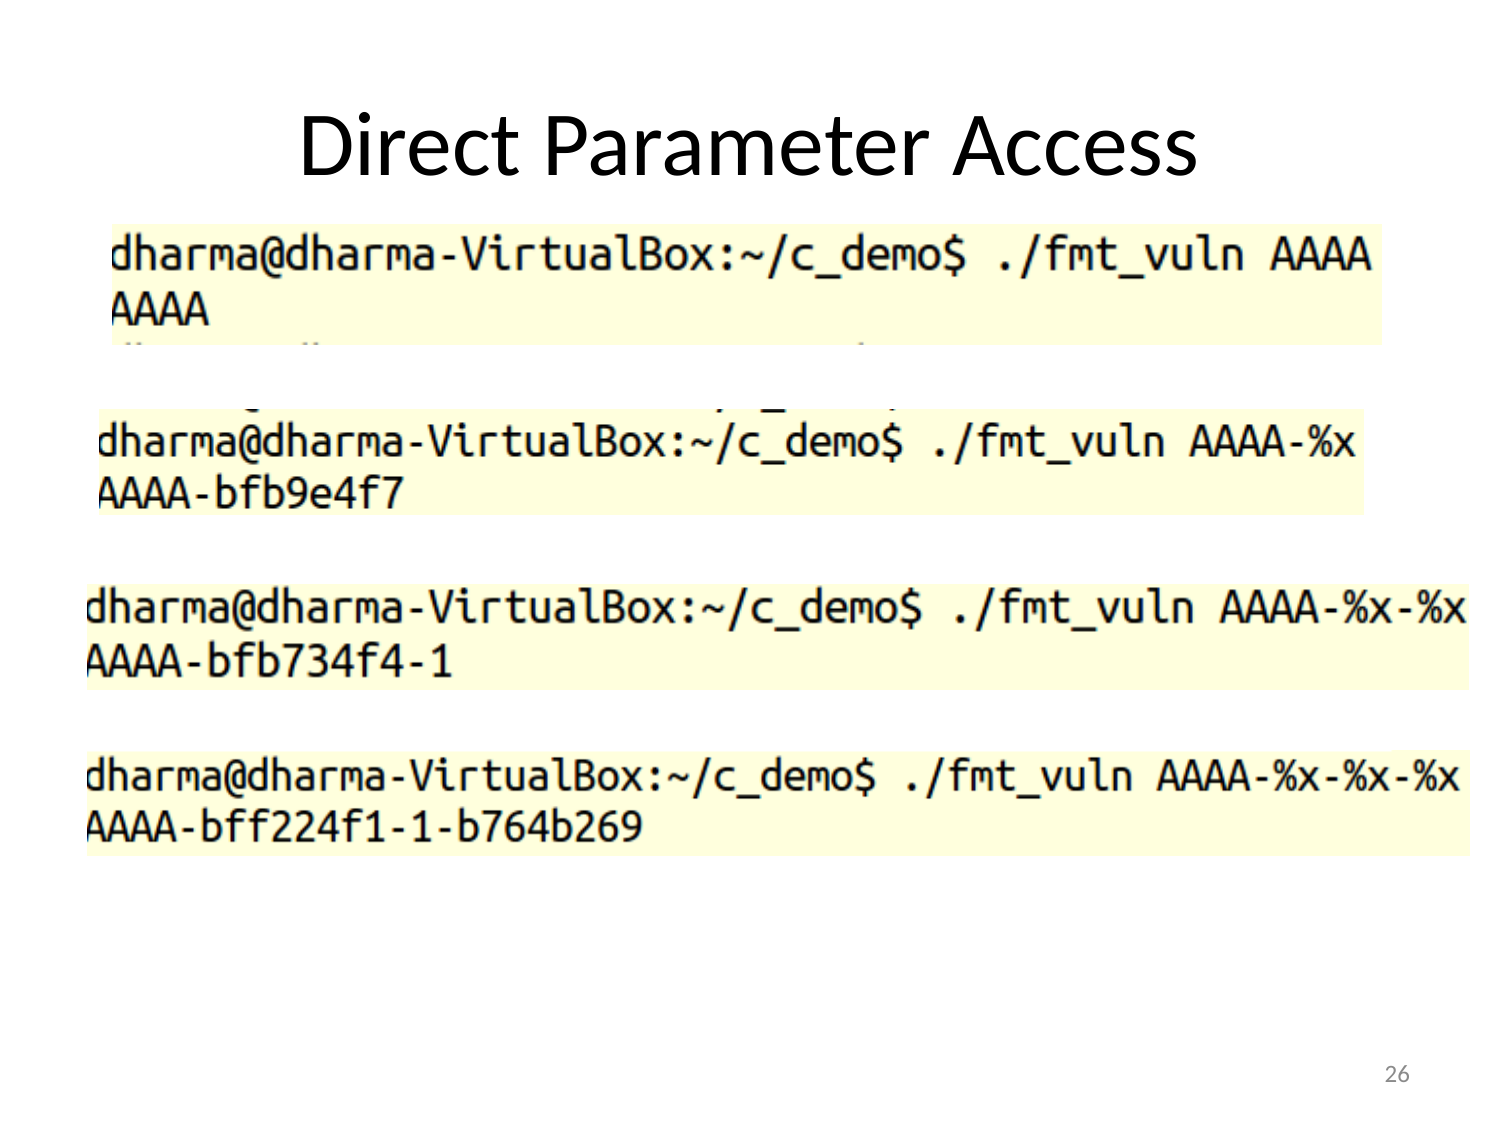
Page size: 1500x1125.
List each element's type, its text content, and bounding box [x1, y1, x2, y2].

title Direct Parameter Access [75, 45, 1425, 233]
picture [87, 750, 1471, 856]
picture [99, 409, 1365, 516]
picture [112, 224, 1383, 346]
slide_number 26 [1074, 1042, 1425, 1103]
picture [87, 584, 1470, 691]
